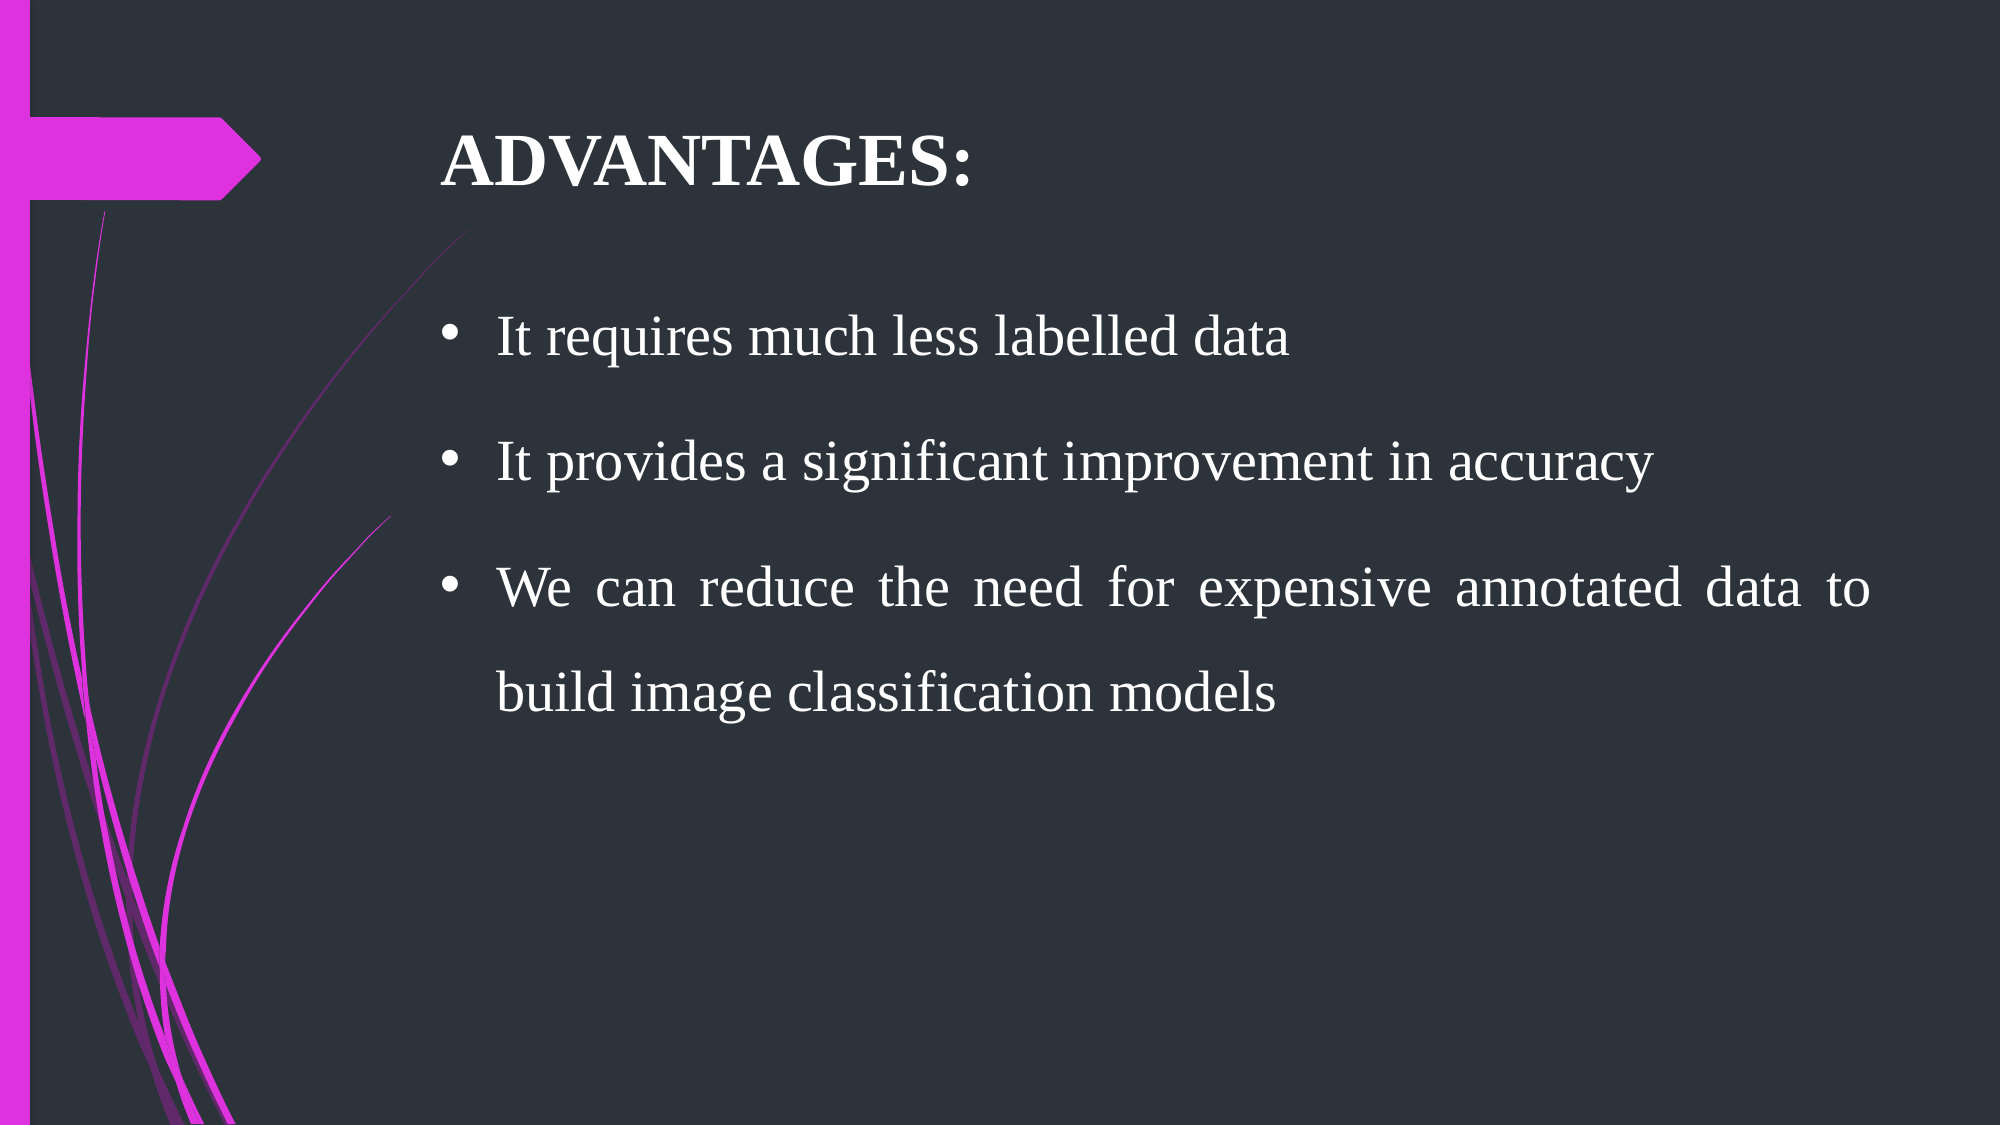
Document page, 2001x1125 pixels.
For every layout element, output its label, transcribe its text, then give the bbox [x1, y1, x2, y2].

list It requires much less labelled data It provides a significant improvement in accuracy We can reduce the need for expensive annotated data to build image classification models [424, 254, 1888, 970]
title ADVANTAGES: [425, 102, 1888, 254]
